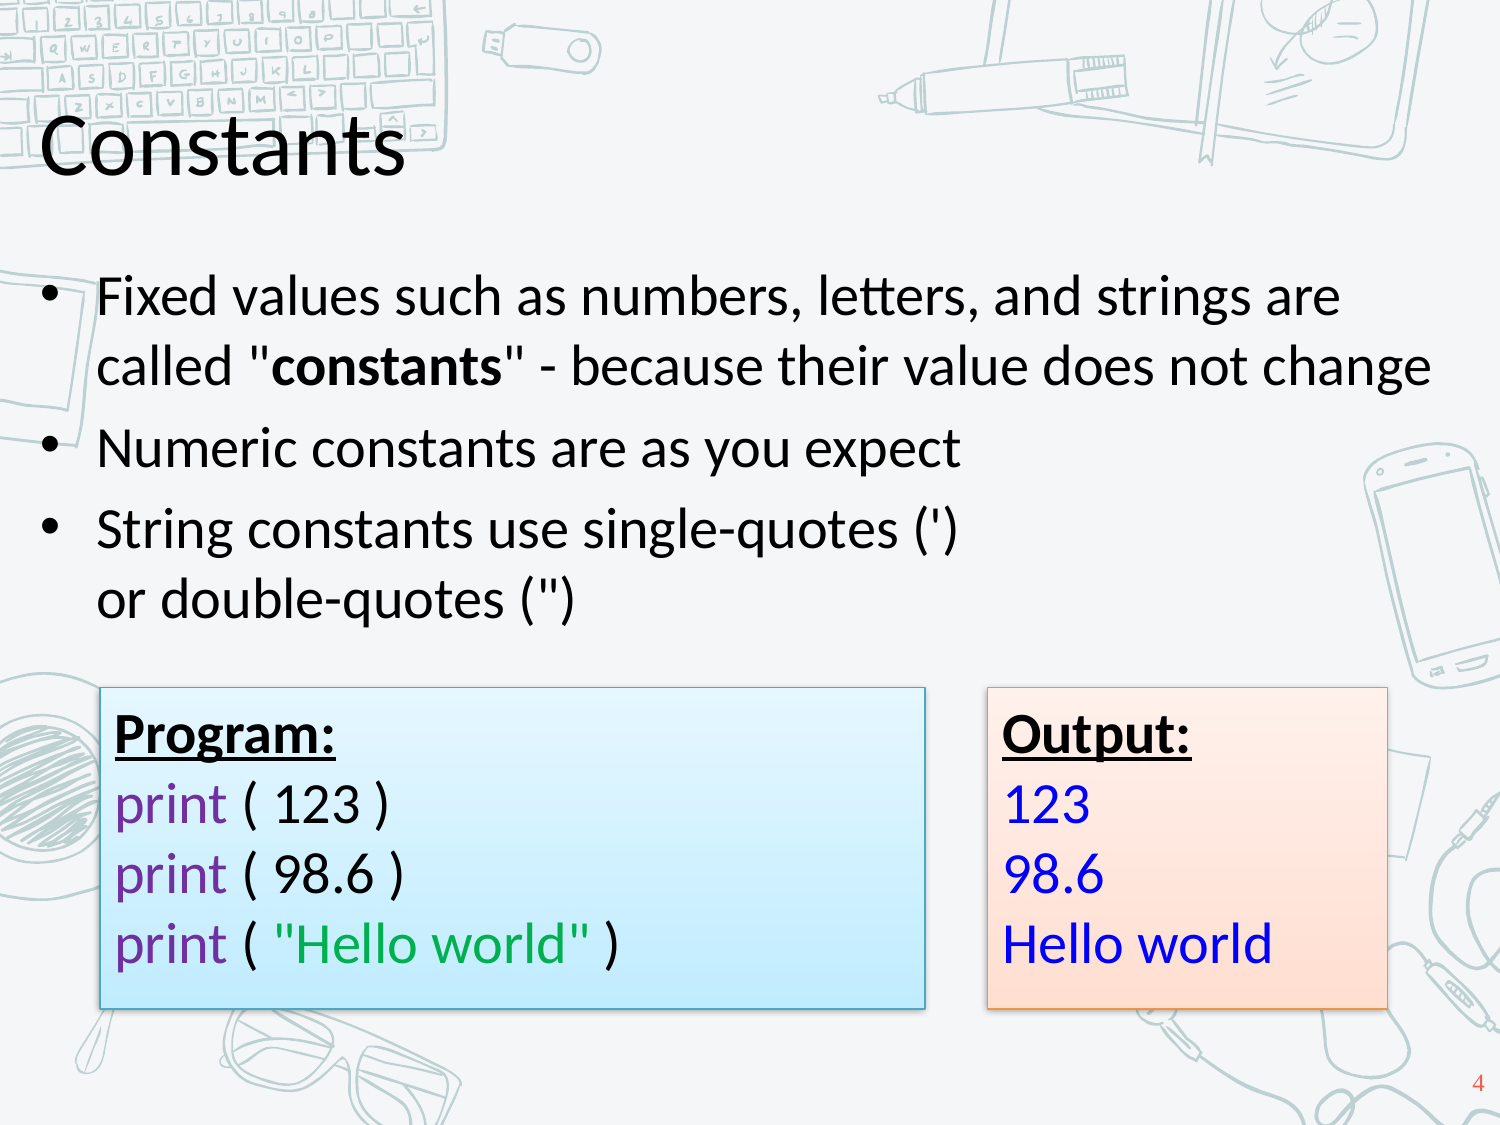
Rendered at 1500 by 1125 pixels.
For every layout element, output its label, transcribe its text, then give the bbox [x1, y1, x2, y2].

title Constants [24, 45, 1475, 233]
text_box Output: 123 98.6 Hello world [987, 687, 1388, 1010]
text_box Program: print ( 123 ) print ( 98.6 ) print ( "Hello world" ) [99, 687, 926, 1010]
slide_number 4 [1425, 1050, 1500, 1113]
list Fixed values such as numbers, letters, and strings are called "constants" - because their value does not change Numeric constants are as you expect String constants use single-quotes (') or double-quotes (") [24, 249, 1475, 1055]
